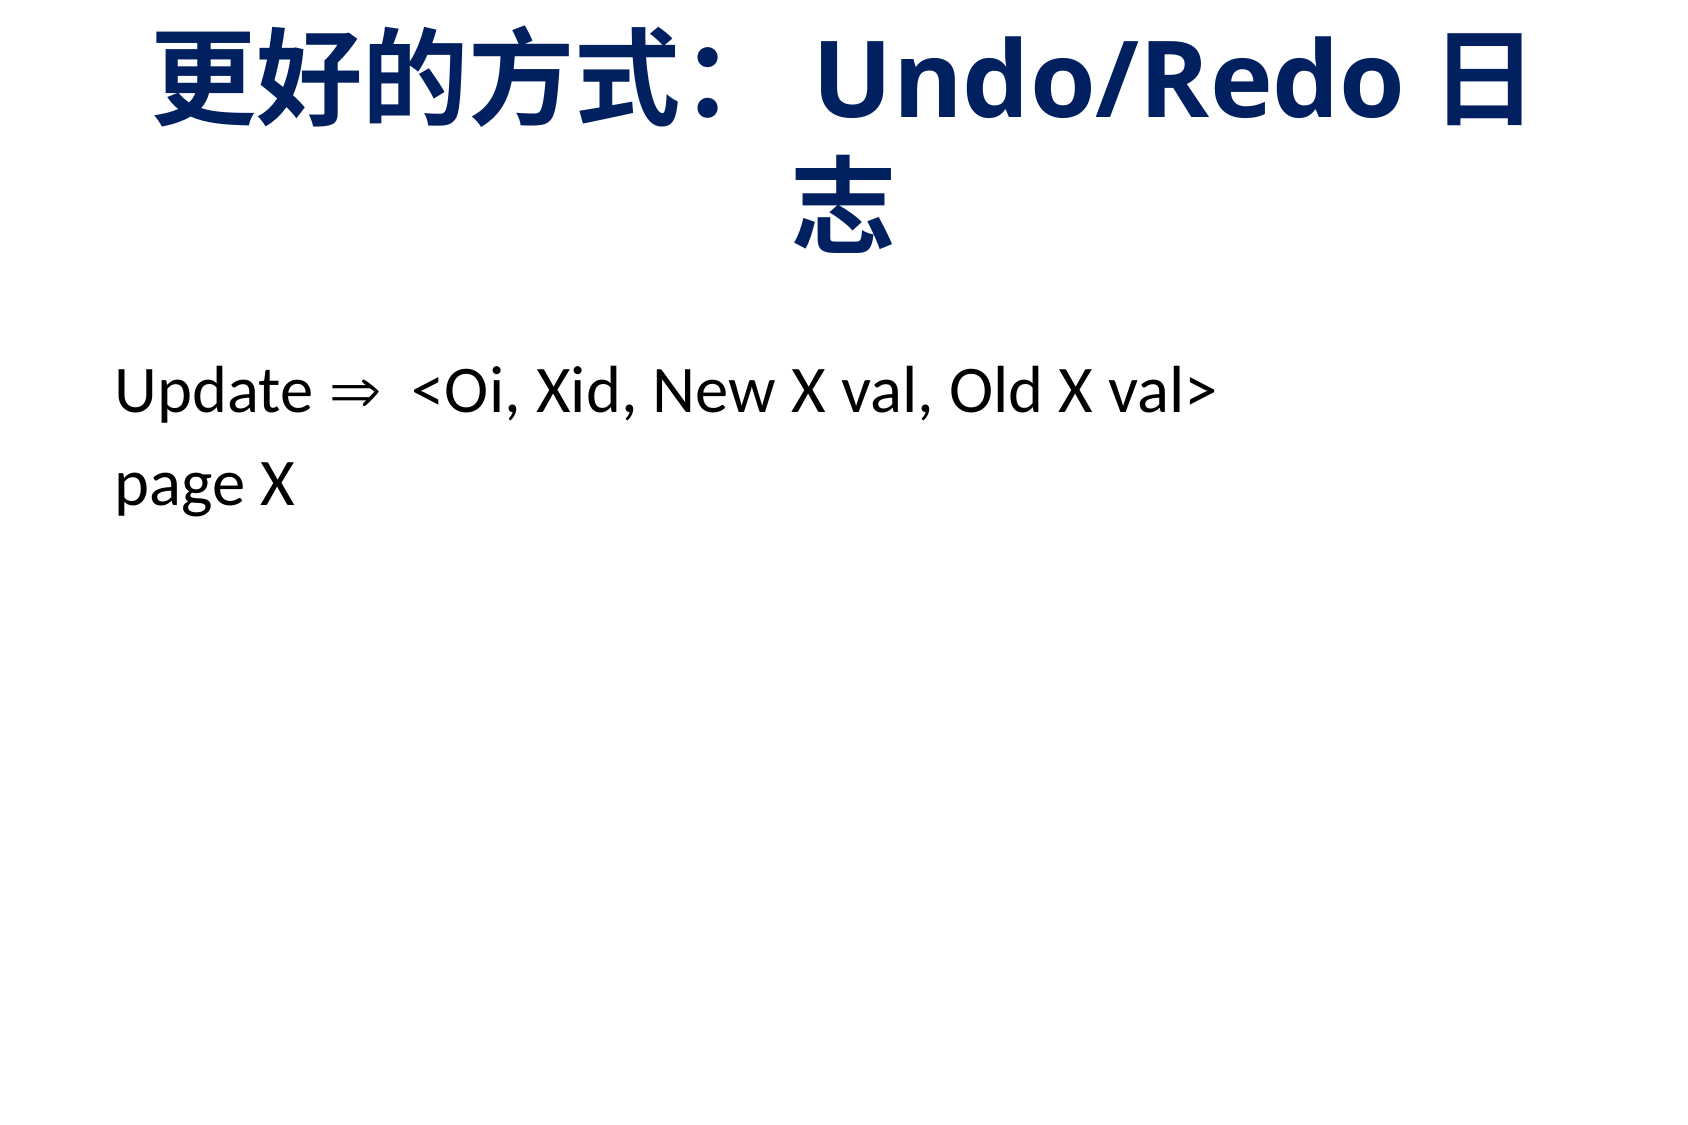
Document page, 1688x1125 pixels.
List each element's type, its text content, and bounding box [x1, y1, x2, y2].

title 更好的方式：Undo/Redo日志 [84, 45, 1604, 233]
text_box Update  <Oi, Xid, New X val, Old X val> page X [99, 338, 1609, 559]
